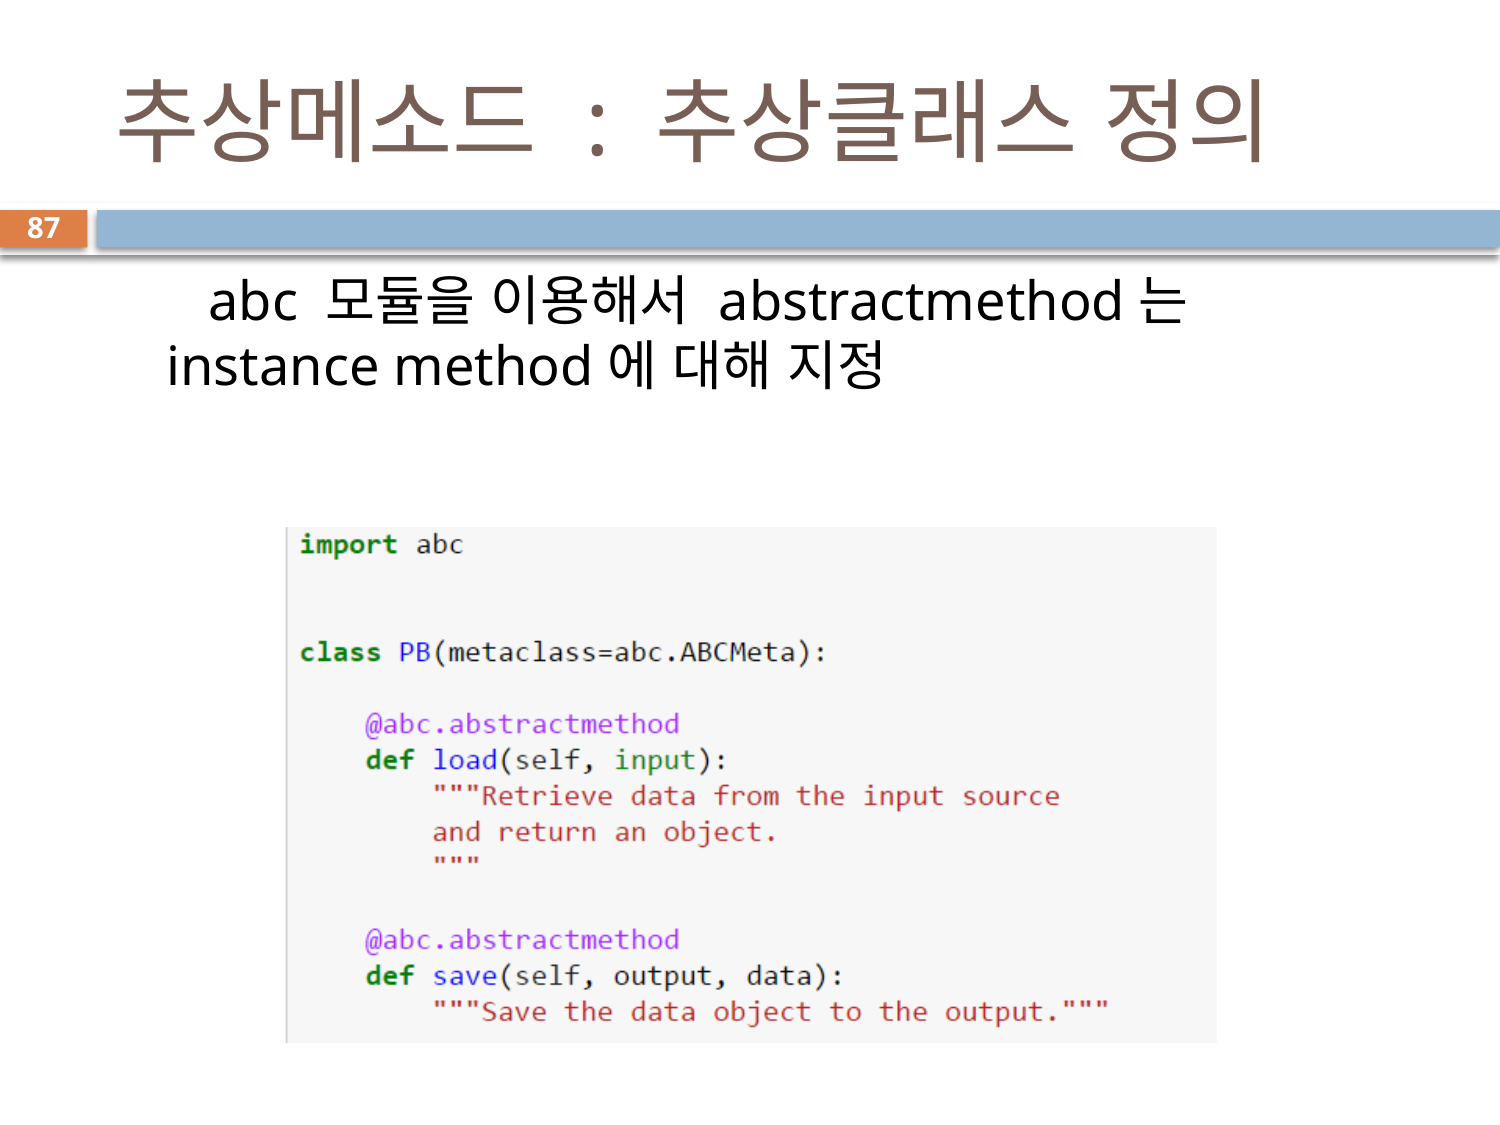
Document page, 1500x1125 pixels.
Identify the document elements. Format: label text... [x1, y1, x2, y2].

list abc 모듈을 이용해서 abstractmethod는 instance method에 대해 지정 [76, 259, 1427, 492]
title 추상메소드 : 추상클래스 정의 [100, 37, 1438, 200]
picture [283, 526, 1217, 1043]
slide_number 87 [0, 208, 88, 249]
